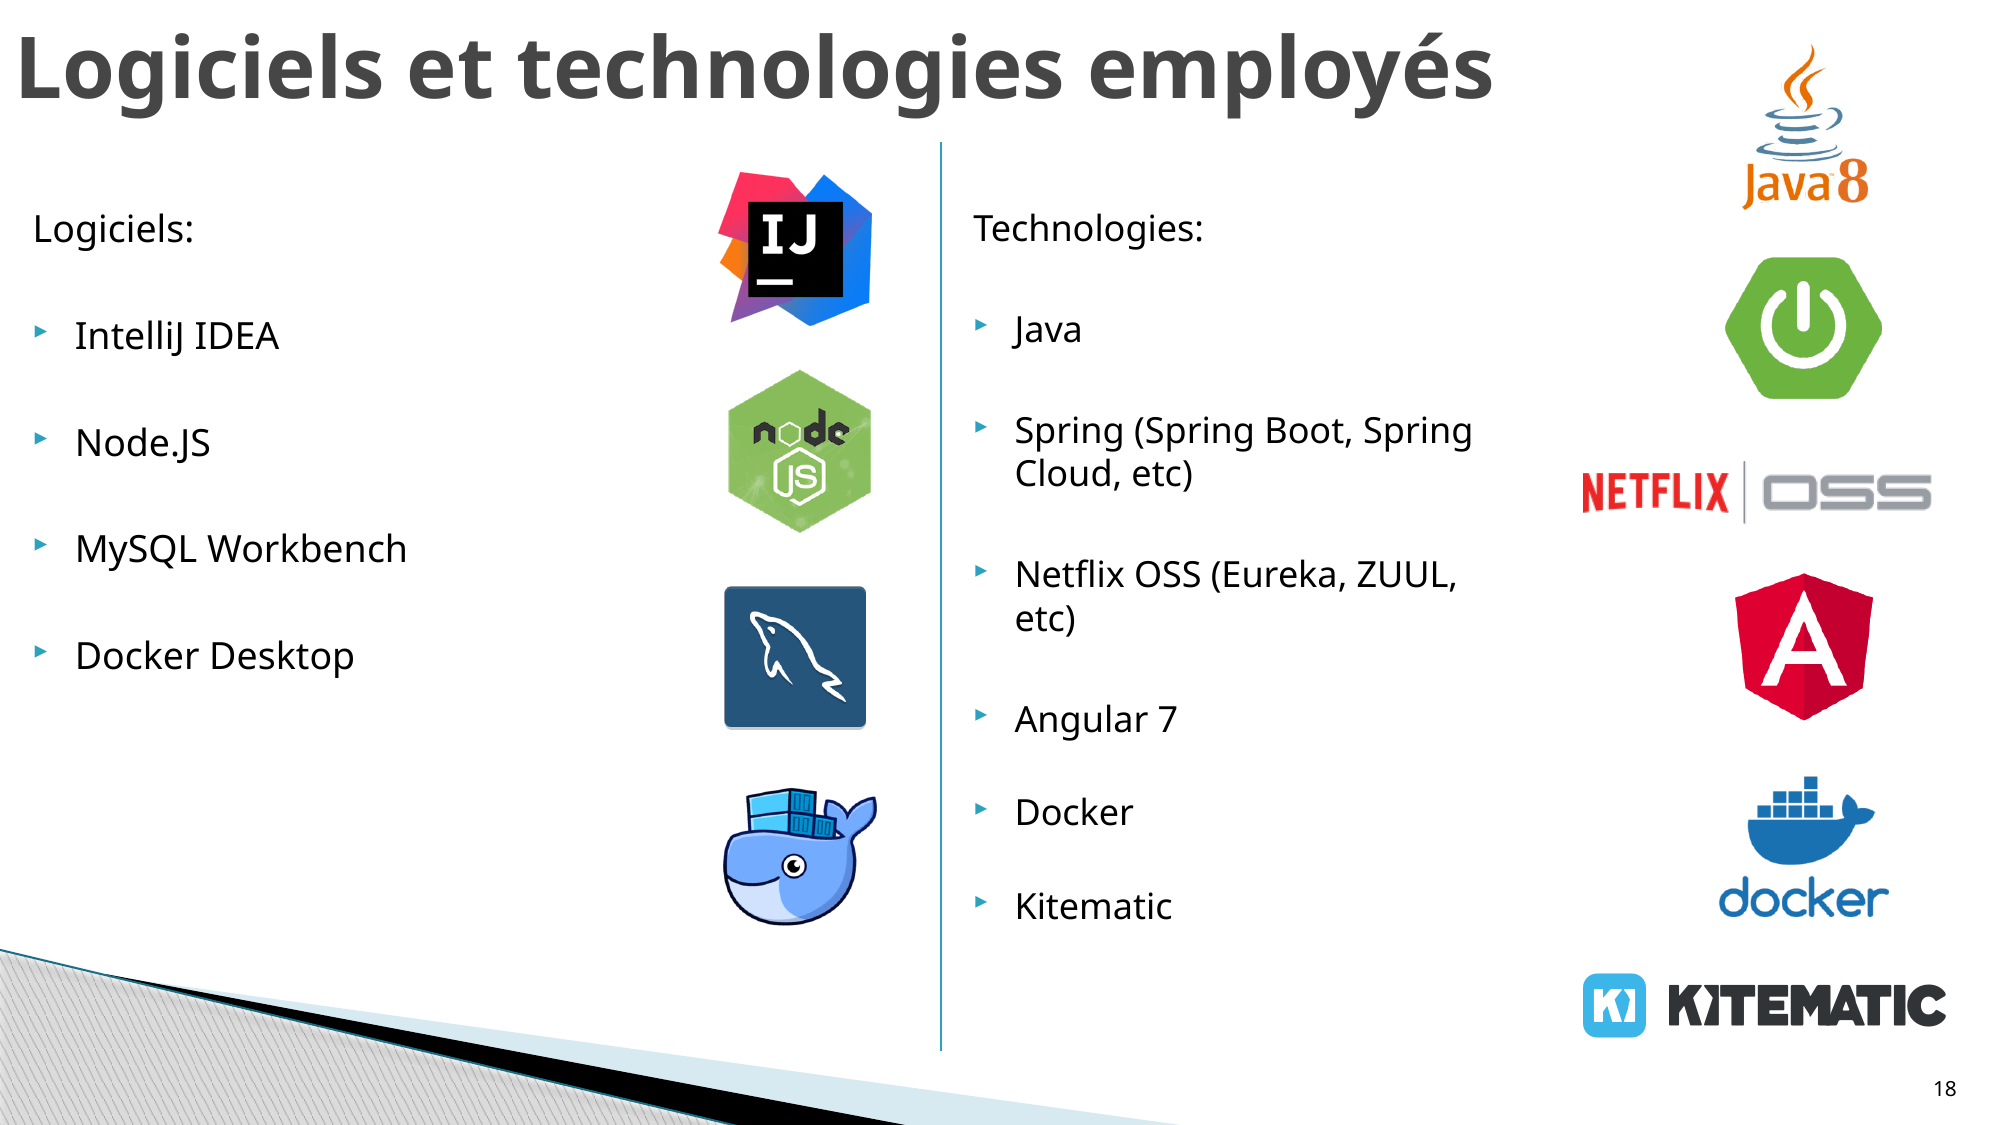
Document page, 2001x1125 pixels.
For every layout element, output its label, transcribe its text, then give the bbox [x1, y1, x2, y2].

list Logiciels: IntelliJ IDEA Node.JS MySQL Workbench Docker Desktop [0, 198, 445, 995]
text_box Technologies: Java Spring (Spring Boot, Spring Cloud, etc) Netflix OSS (Eureka, ZUUL, etc) Angular 7 Docker Kitematic [946, 197, 1508, 995]
picture [723, 779, 877, 933]
picture [1583, 434, 1932, 736]
picture [648, 171, 942, 326]
picture [714, 575, 876, 737]
slide_number 18 [1891, 1051, 1972, 1112]
picture [1717, 766, 1889, 917]
picture [1714, 30, 1892, 221]
title Logiciels et technologies employés [0, 0, 1804, 129]
picture [1583, 964, 1947, 1048]
picture [728, 368, 871, 534]
picture [1721, 245, 1886, 410]
